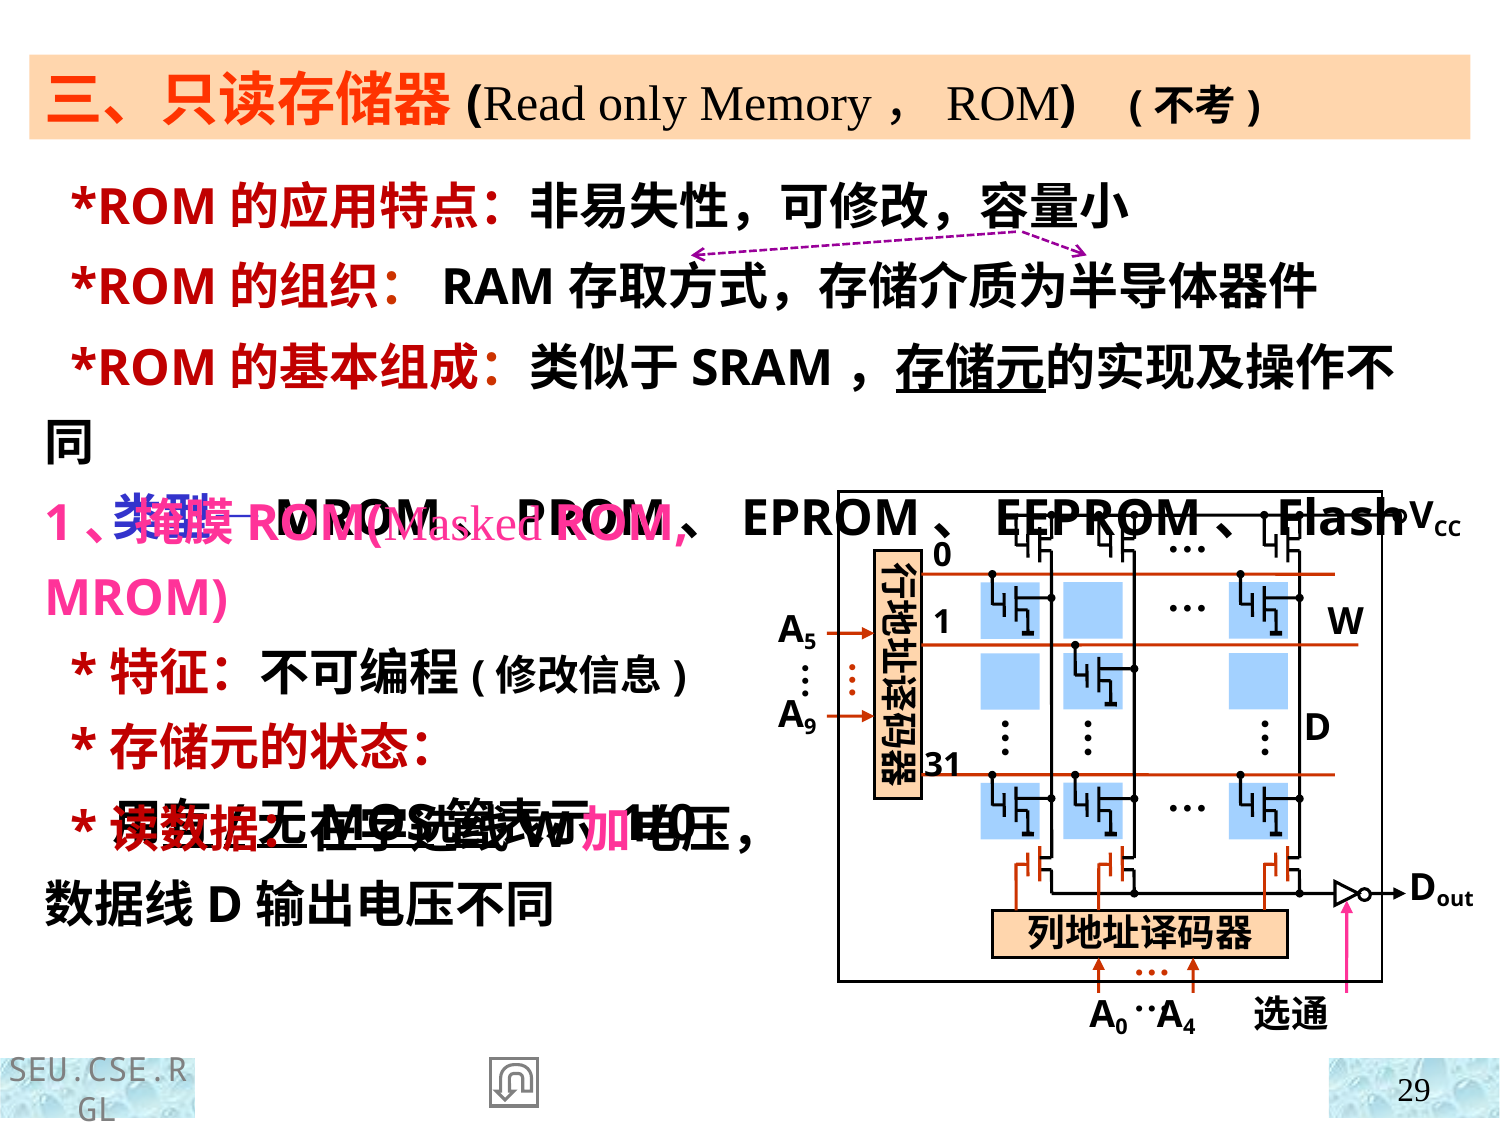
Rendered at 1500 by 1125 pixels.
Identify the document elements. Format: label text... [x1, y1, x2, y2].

slide_number 29 [1328, 1058, 1500, 1118]
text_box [773, 491, 1483, 1041]
text_box [490, 1058, 538, 1106]
text_box *ROM的组织：RAM存取方式，存储介质为半导体器件 [29, 231, 1447, 313]
text_box 三、只读存储器(Read only Memory，ROM) (不考) [29, 54, 1471, 140]
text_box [690, 231, 1087, 256]
text_box *ROM的基本组成：类似于SRAM，存储元的实现及操作不同 类型—MROM、PROM、EPROM、EEPROM、Flash [29, 313, 1447, 489]
text_box 1、掩膜ROM(Masked ROM, MROM) *特征：不可编程(修改信息) *存储元的状态： 用有/无MOS管表示 1/0 [29, 467, 821, 775]
text_box *读数据：在字选线W加电压，数据线D输出电压不同 [29, 775, 768, 940]
text_box *ROM的应用特点：非易失性，可修改，容量小 [29, 152, 1471, 243]
text_box 有单向、双向2种方式，引脚数分别为2w、w 都是单向，引脚数为log2(S/w)＝n [0, 1058, 195, 1118]
